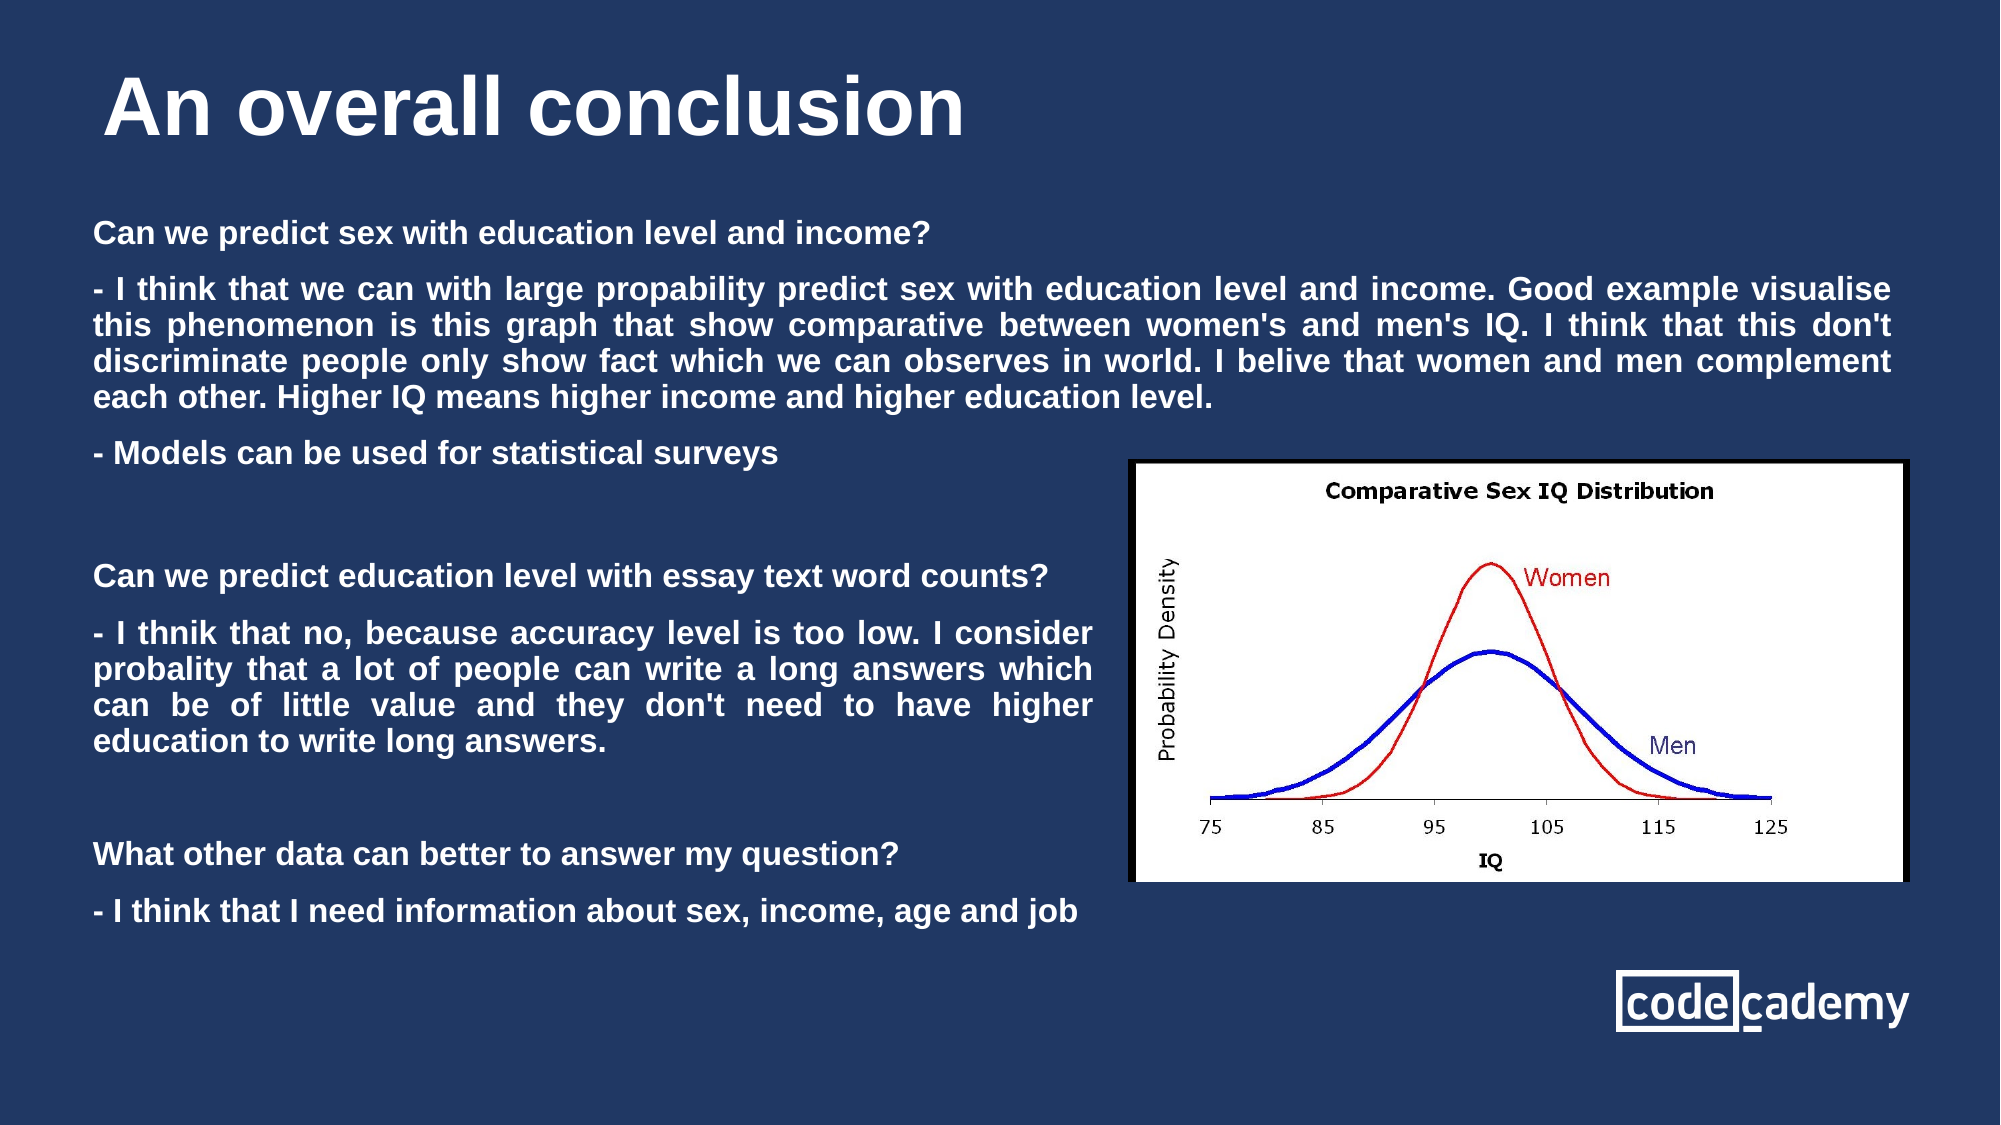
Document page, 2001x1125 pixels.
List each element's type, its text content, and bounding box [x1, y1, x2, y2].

subtitle Can we predict sex with education level and income? - I think that we can with large propability predict sex with education level and income. Good example visualise this phenomenon is this graph that show comparative between women's and men's IQ. I think that this don't discriminate people only show fact which we can observes in world. I belive that women and men complement each other. Higher IQ means higher income and higher education level. - Models can be used for statistical surveys [77, 207, 1128, 786]
text_box An overall conclusion [87, 55, 1968, 514]
picture [1128, 459, 1910, 882]
picture [1616, 970, 1910, 1032]
text_box Can we predict education level with essay text word counts? - I thnik that no, because accuracy level is too low. I consider probality that a lot of people can write a long answers which can be of little value and they don't need to have higher education to write long answers. What other data can better to answer my question? - I think that I need information about sex, income, age and job [77, 551, 1110, 1032]
